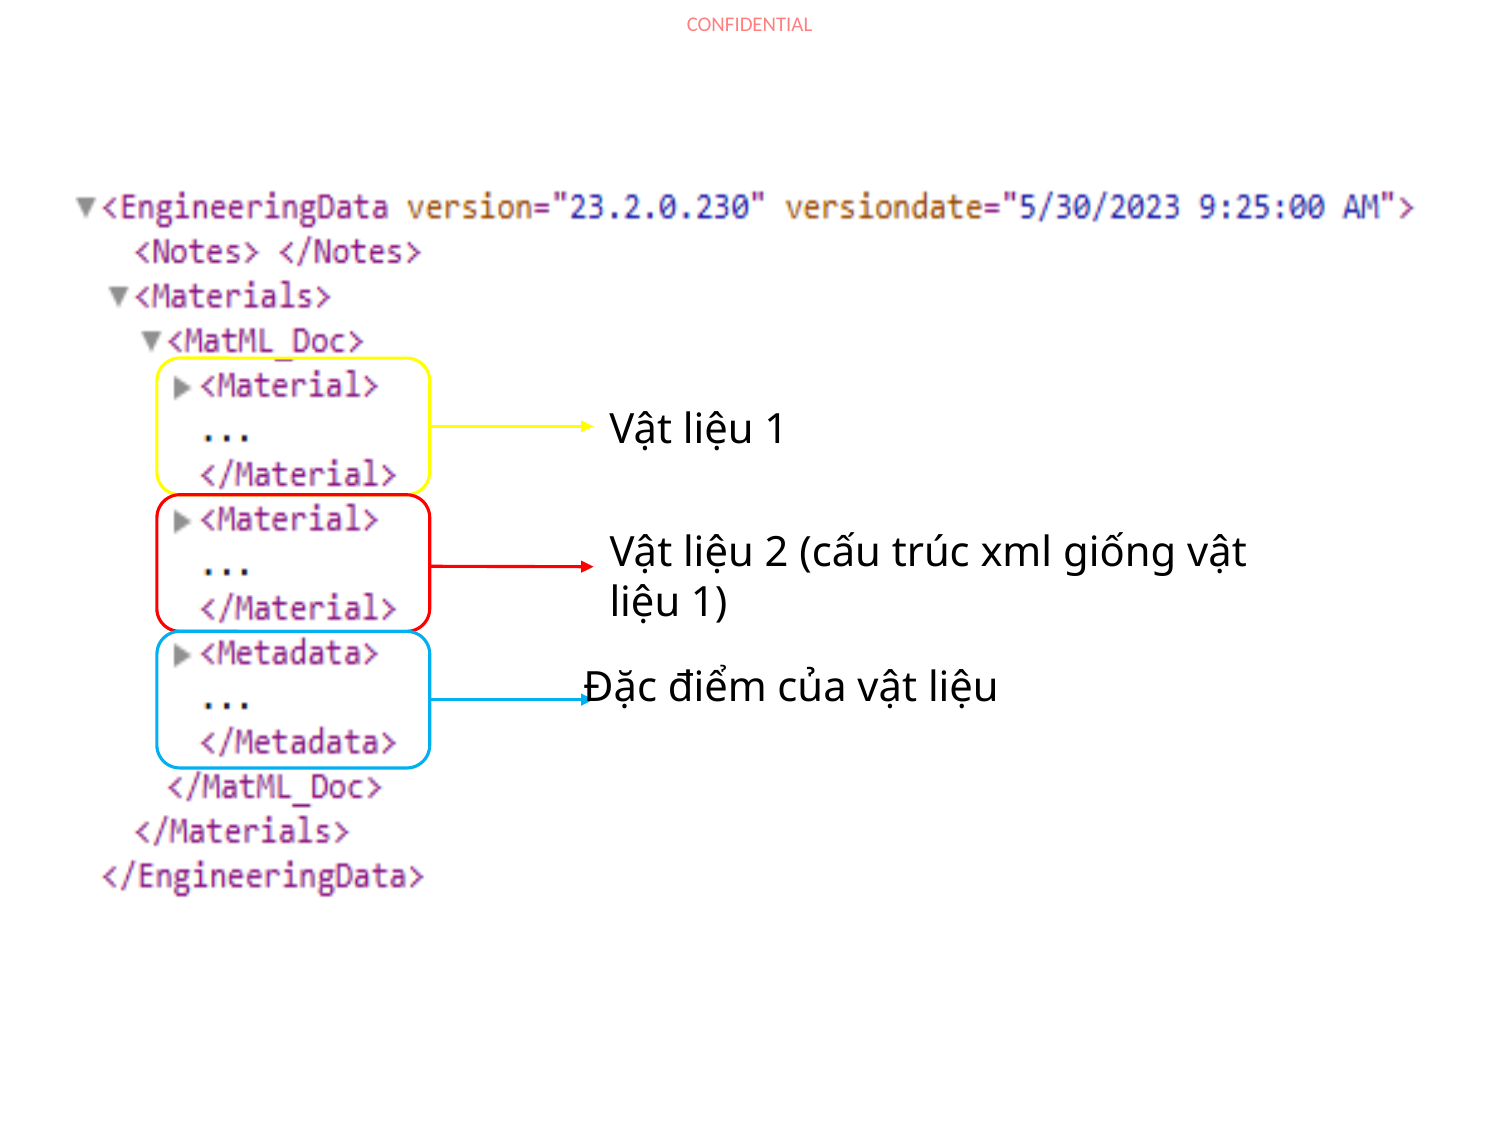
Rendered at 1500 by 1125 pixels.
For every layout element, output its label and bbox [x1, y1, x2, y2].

picture [58, 148, 1442, 919]
